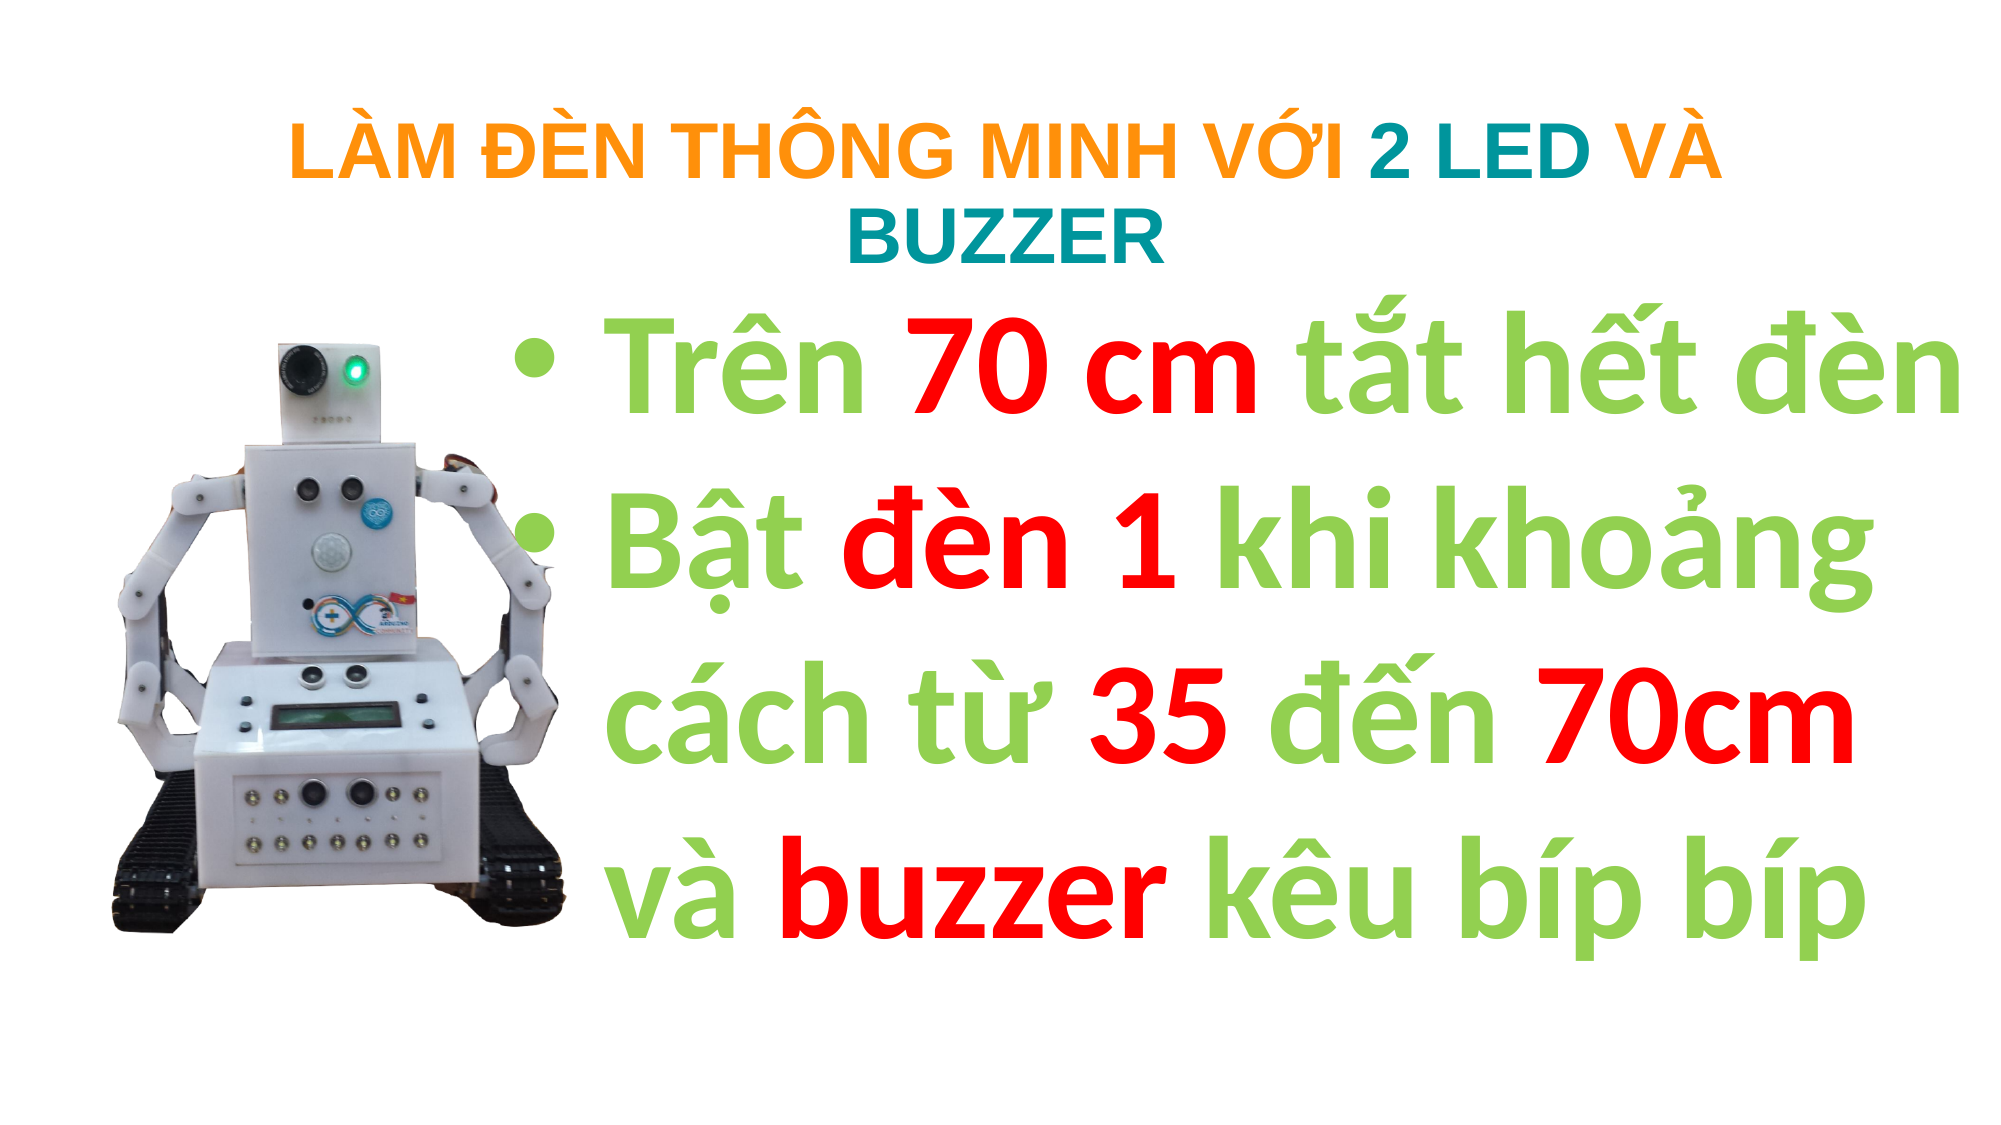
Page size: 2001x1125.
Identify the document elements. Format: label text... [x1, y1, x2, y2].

text_box Làm đèn thông minh với 2 led và buzzer [156, 64, 1857, 326]
picture [89, 326, 591, 960]
text_box Trên 70 cm tắt hết đèn Bật đèn 1 khi khoảng cách từ 35 đến 70cm và buzzer kêu bíp bíp [494, 260, 2000, 1125]
